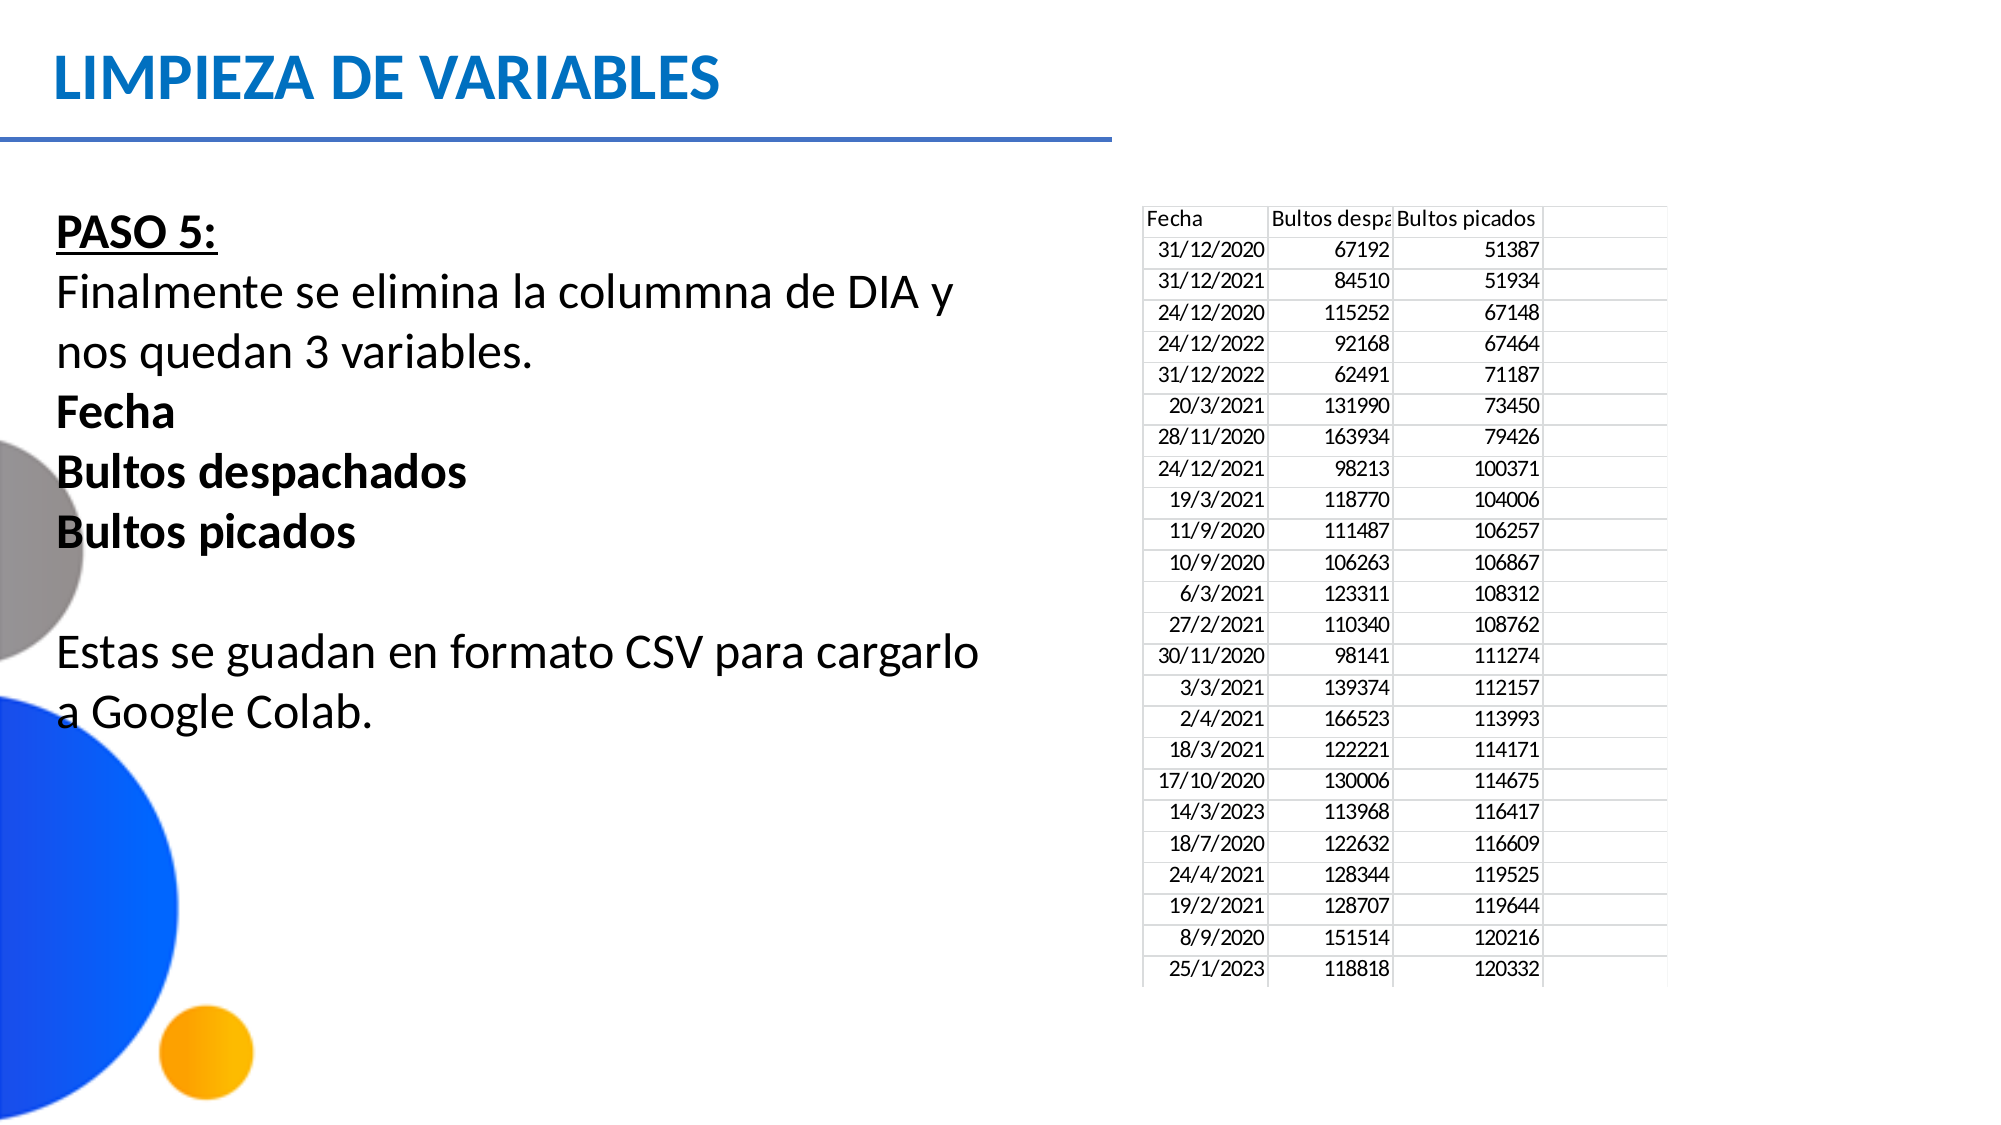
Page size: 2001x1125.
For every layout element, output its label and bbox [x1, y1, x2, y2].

text_box [0, 0, 2000, 1125]
picture [1142, 205, 1669, 989]
